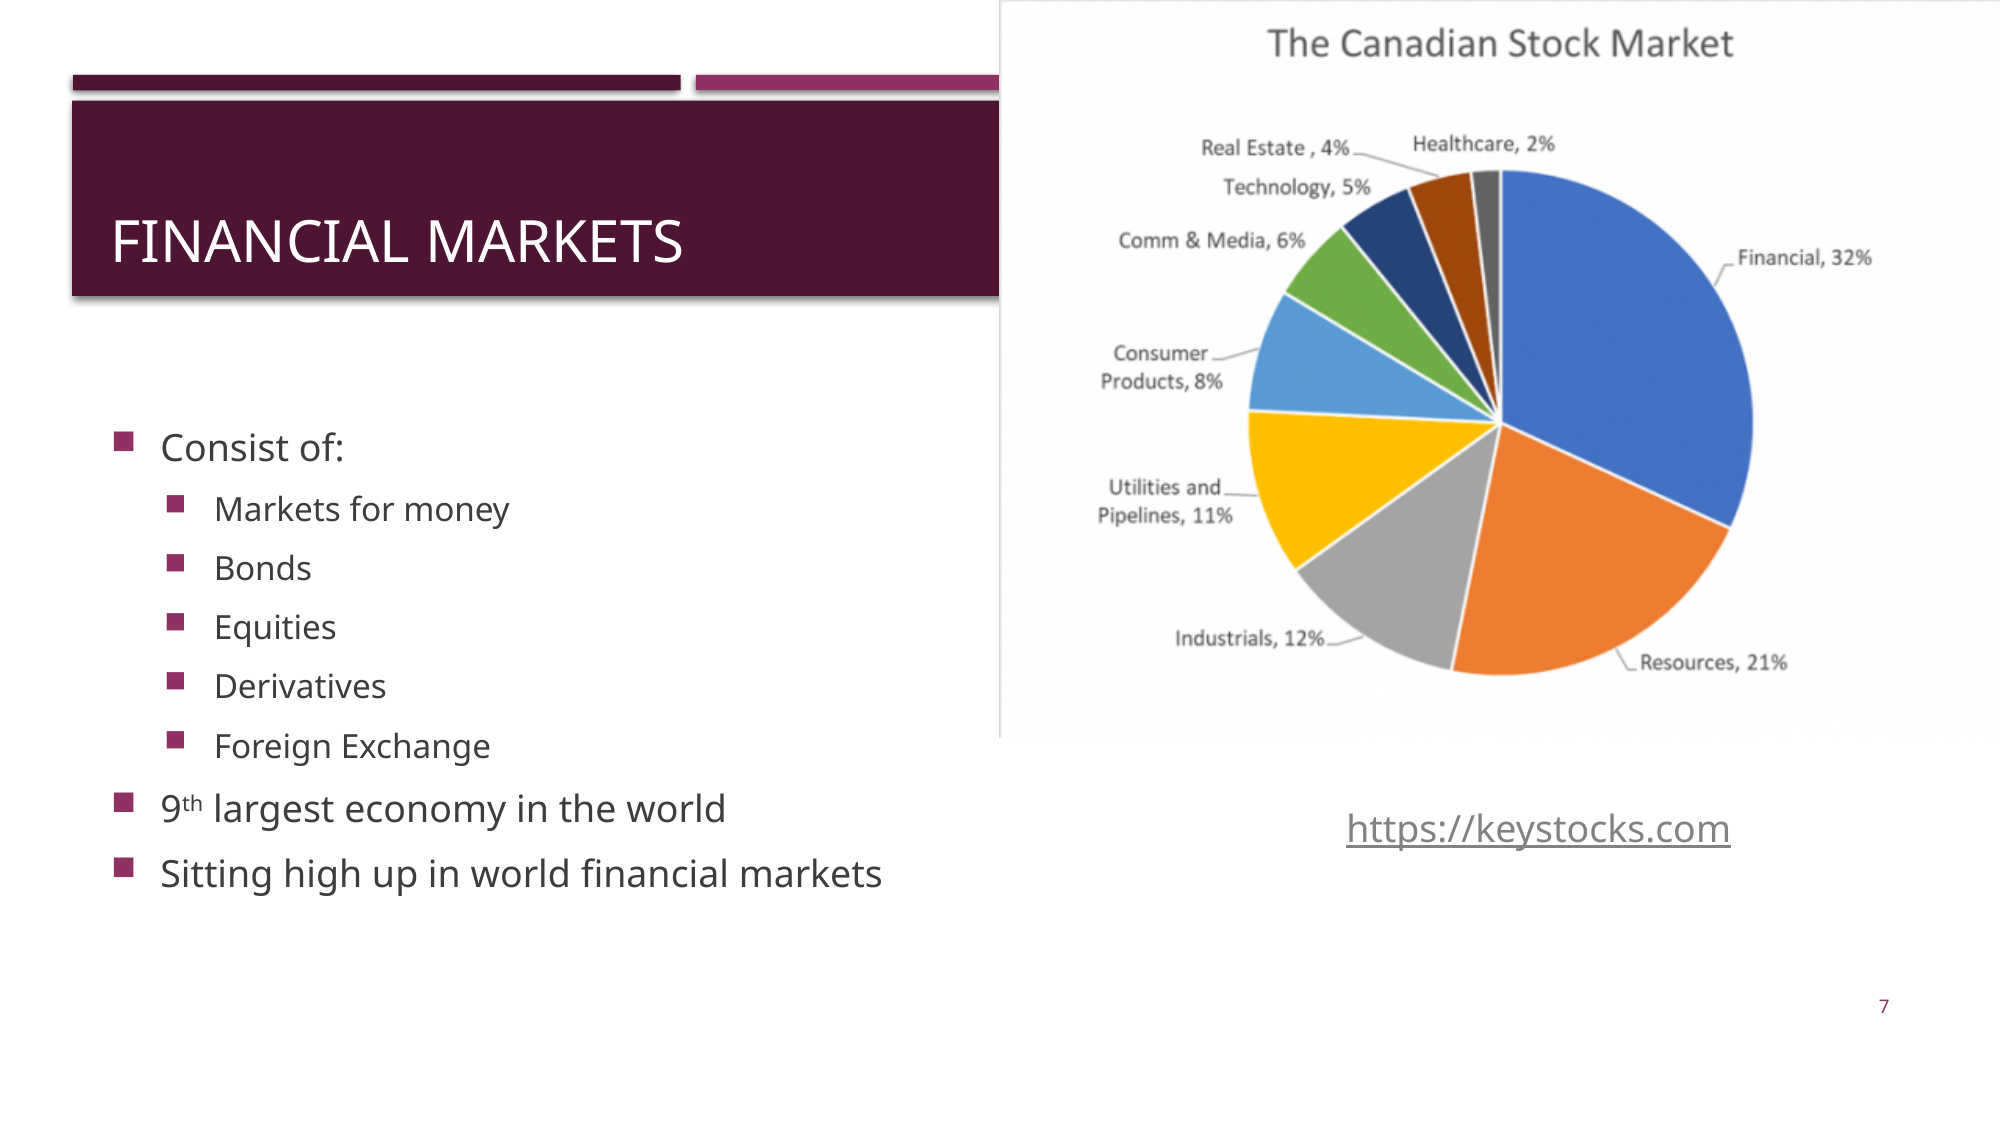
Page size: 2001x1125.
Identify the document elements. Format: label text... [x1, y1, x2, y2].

text_box https://keystocks.com [1331, 797, 2000, 909]
title Financial Markets [95, 115, 993, 282]
list Consist of: Markets for money Bonds Equities Derivatives Foreign Exchange 9th largest economy in the world Sitting high up in world financial markets [95, 357, 1905, 962]
picture [999, 0, 2000, 738]
slide_number 7 [1732, 977, 1905, 1037]
